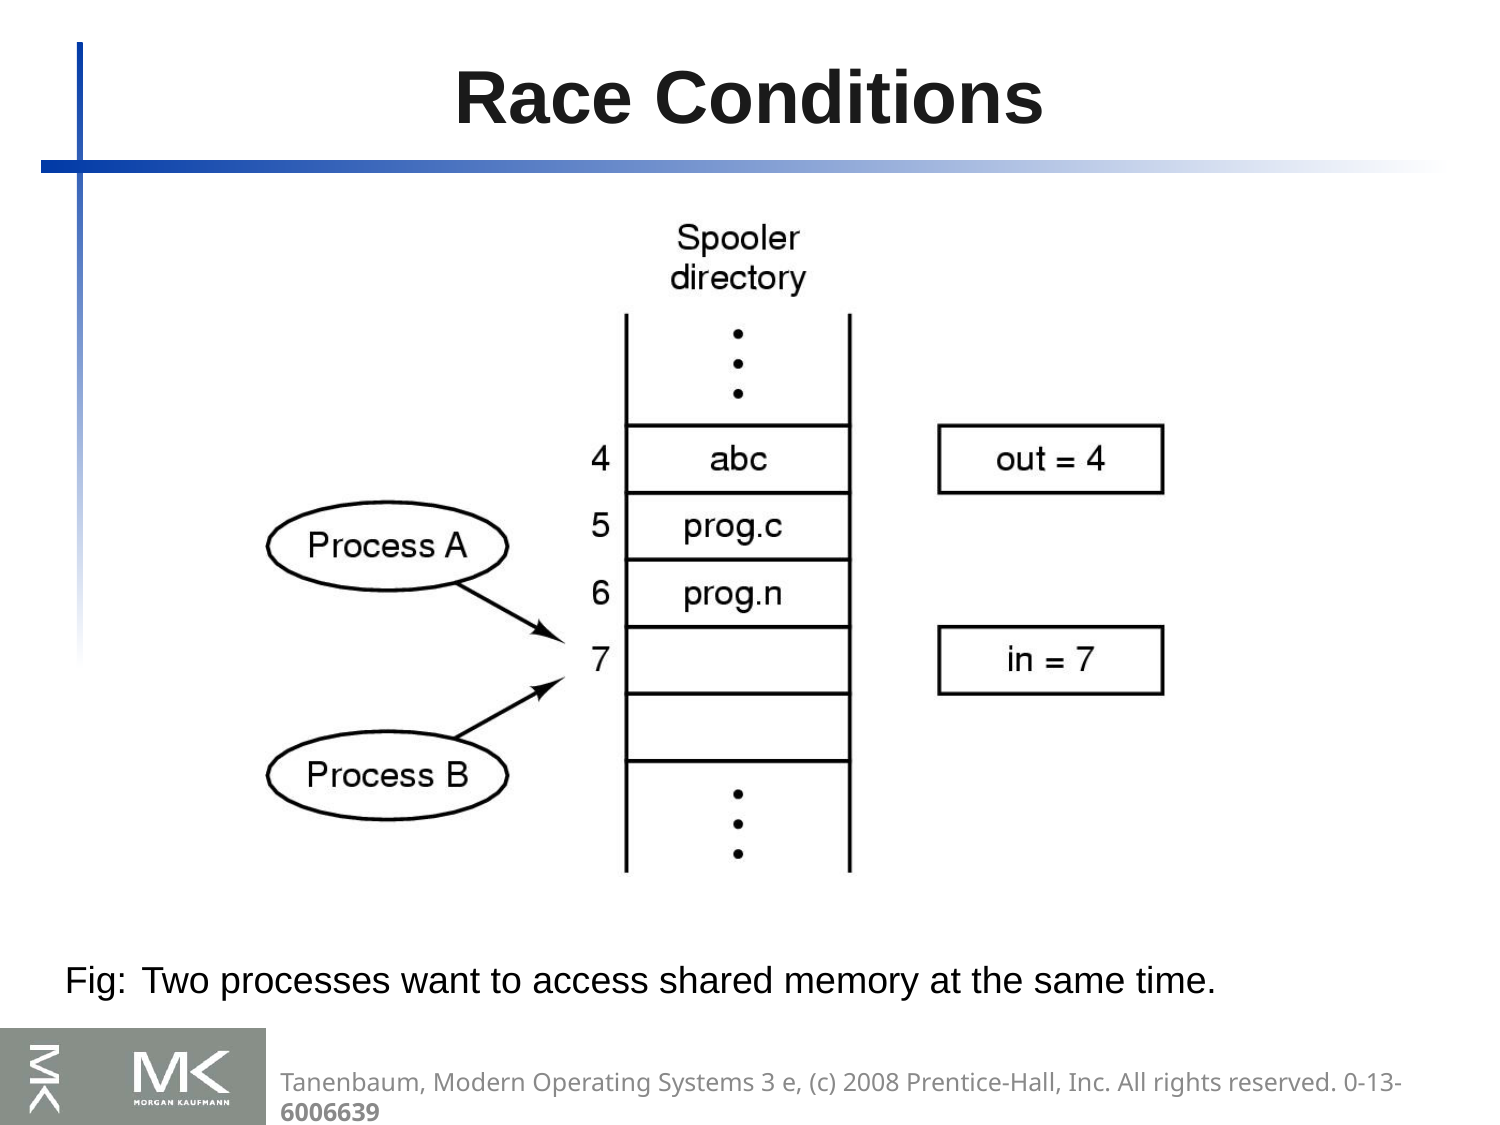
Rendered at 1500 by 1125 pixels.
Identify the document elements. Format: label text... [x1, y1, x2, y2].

text_box Fig: Two processes want to access shared memory at the same time. [49, 936, 1388, 1074]
text_box Tanenbaum, Modern Operating Systems 3 e, (c) 2008 Prentice-Hall, Inc. All rights reserved. 0-13-6006639 [265, 1073, 1471, 1120]
picture [265, 211, 1172, 878]
picture [0, 1028, 266, 1125]
text_box Race Conditions [0, 0, 1500, 188]
